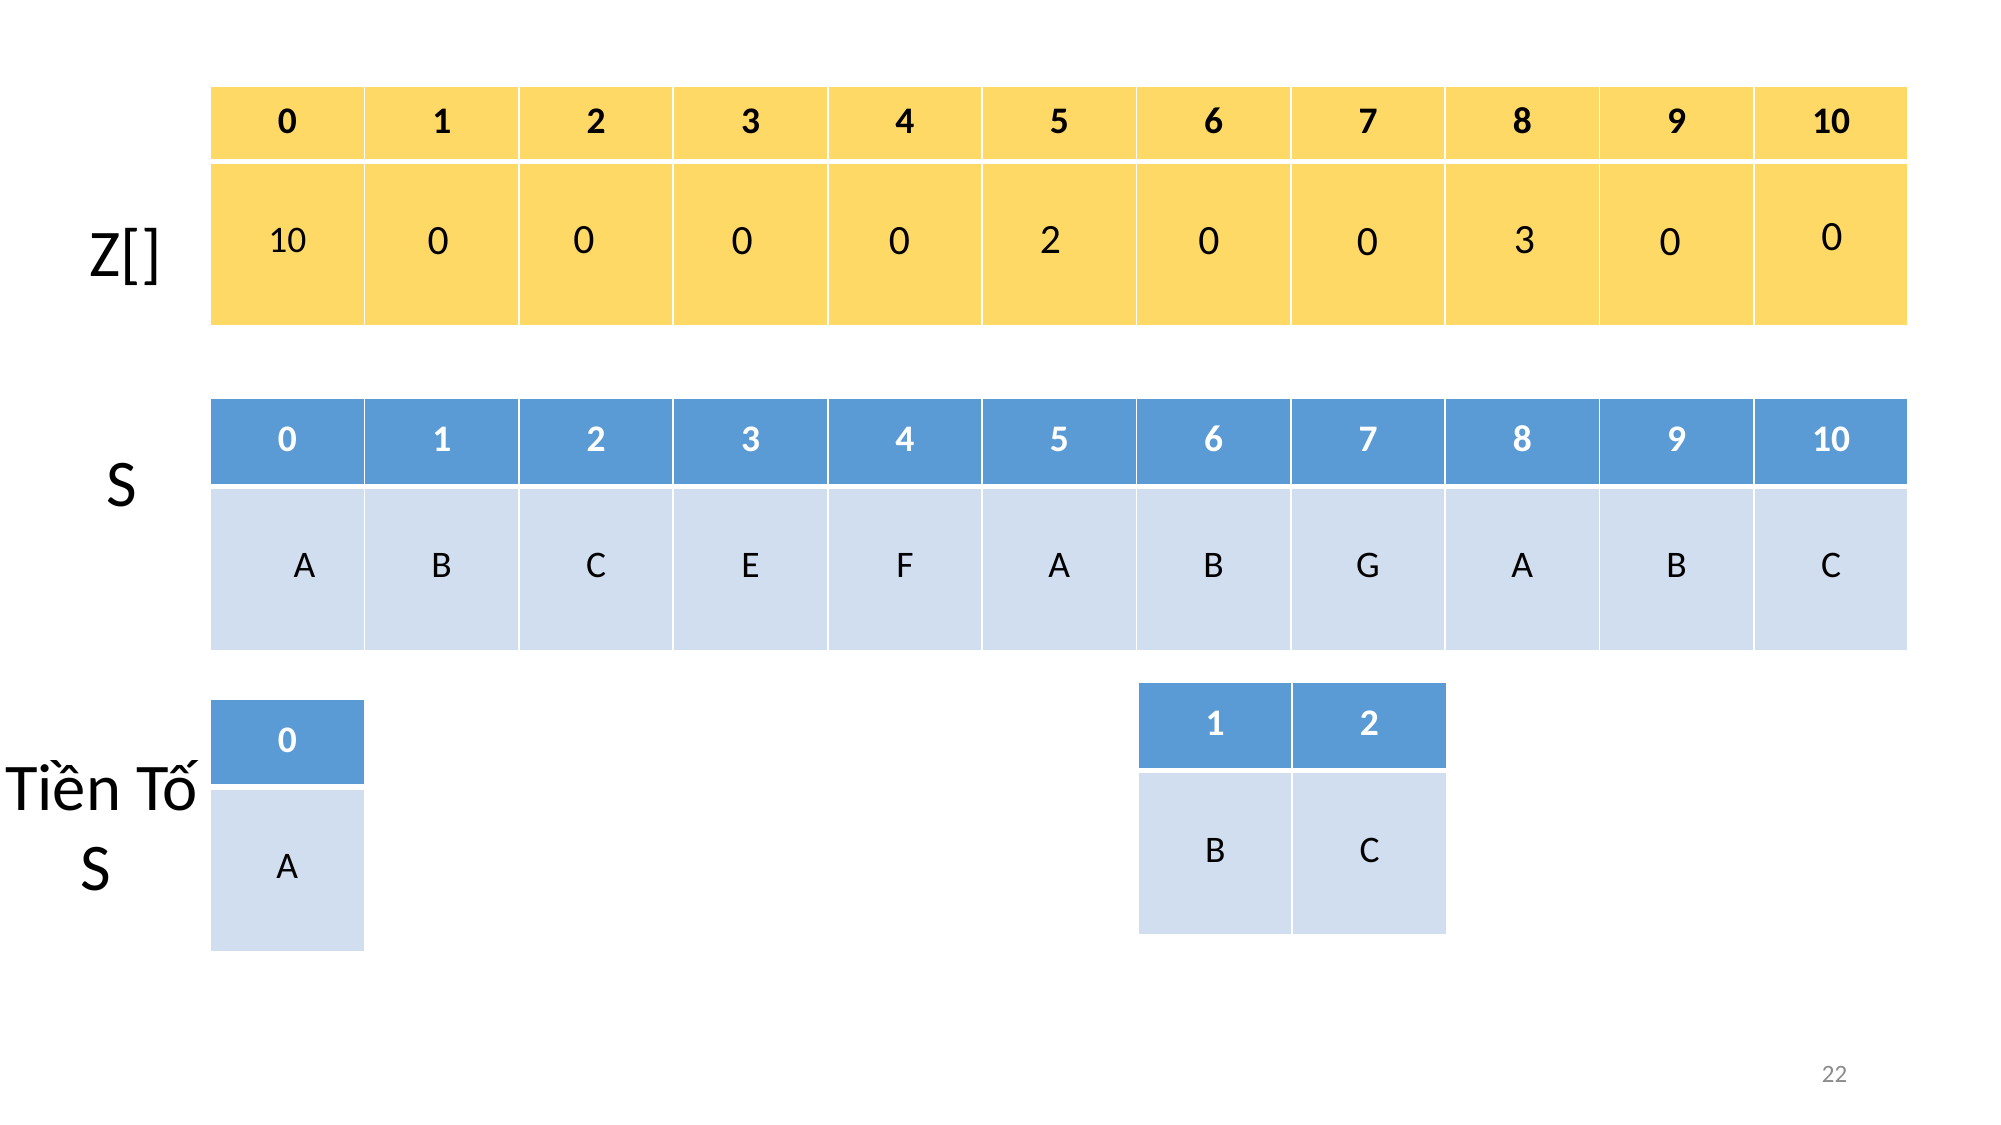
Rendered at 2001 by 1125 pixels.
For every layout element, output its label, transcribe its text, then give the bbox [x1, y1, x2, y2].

table_cell [1755, 164, 1907, 206]
table_header 1 [1139, 683, 1291, 768]
table_cell [1600, 164, 1753, 206]
table_header 7 [1292, 87, 1444, 159]
table_cell [1755, 267, 1907, 325]
table_header 8 [1446, 87, 1599, 159]
table_cell C [1293, 773, 1446, 934]
table_header 6 [1137, 87, 1290, 159]
text_box 0 [1644, 206, 1871, 272]
table_cell [365, 164, 518, 325]
table_cell [829, 271, 981, 325]
text_box 0 [1806, 201, 2000, 267]
table_header 2 [520, 87, 672, 159]
table_header 10 [1755, 399, 1907, 484]
table_cell B [1600, 489, 1753, 650]
table_header 2 [520, 399, 672, 484]
text_box Z[] [74, 202, 177, 298]
table_cell A [211, 489, 364, 650]
table_header 4 [829, 87, 981, 159]
slide_number 22 [1412, 1042, 1863, 1103]
table_cell [829, 164, 981, 205]
table_cell [1292, 164, 1444, 206]
table_header 4 [829, 399, 981, 484]
table_cell A [1446, 489, 1599, 650]
text_box 2 [1025, 204, 1251, 270]
text_box 0 [874, 205, 1100, 271]
table_header 9 [1600, 399, 1753, 484]
table_cell A [211, 790, 364, 951]
table_header 8 [1446, 399, 1599, 484]
table_cell 10 [211, 164, 364, 325]
text_box Tiền Tố S [0, 736, 209, 912]
text_box 3 [1499, 204, 1726, 270]
table_header 2 [1293, 683, 1446, 768]
table_cell [1446, 270, 1599, 325]
text_box S [91, 432, 153, 527]
table_cell B [1137, 489, 1290, 650]
table_header 9 [1600, 87, 1753, 159]
table_cell [520, 270, 672, 325]
table_header 10 [1755, 87, 1907, 159]
text_box 0 [716, 205, 874, 271]
table_header 0 [211, 87, 364, 159]
table_cell [983, 270, 1136, 325]
table_cell [1137, 270, 1290, 325]
table_header 1 [365, 399, 518, 484]
table_cell [1446, 164, 1599, 206]
table_header 5 [983, 399, 1136, 484]
table_cell B [1139, 773, 1291, 934]
table_cell [674, 270, 827, 325]
table_cell C [520, 489, 672, 650]
table_cell [1600, 270, 1753, 325]
text_box 0 [412, 205, 639, 271]
text_box 0 [1342, 206, 1568, 272]
table_header 3 [674, 87, 827, 159]
text_box 0 [1183, 205, 1410, 271]
table_header 0 [211, 700, 364, 784]
table_cell [674, 164, 827, 205]
table_cell [1137, 164, 1290, 205]
table_header 5 [983, 87, 1136, 159]
table_header 7 [1292, 399, 1444, 484]
table_cell [983, 164, 1136, 205]
table_header 3 [674, 399, 827, 484]
table_header 1 [365, 87, 518, 159]
text_box 0 [558, 204, 785, 270]
table_cell [1292, 271, 1444, 325]
table_header 6 [1137, 399, 1290, 484]
table_cell F [829, 489, 981, 650]
table_cell G [1292, 489, 1444, 650]
table_cell A [983, 489, 1136, 650]
table_cell B [365, 489, 518, 650]
table_cell [520, 164, 672, 205]
table_cell C [1755, 489, 1907, 650]
table_cell E [674, 489, 827, 650]
table_header 0 [211, 399, 364, 484]
